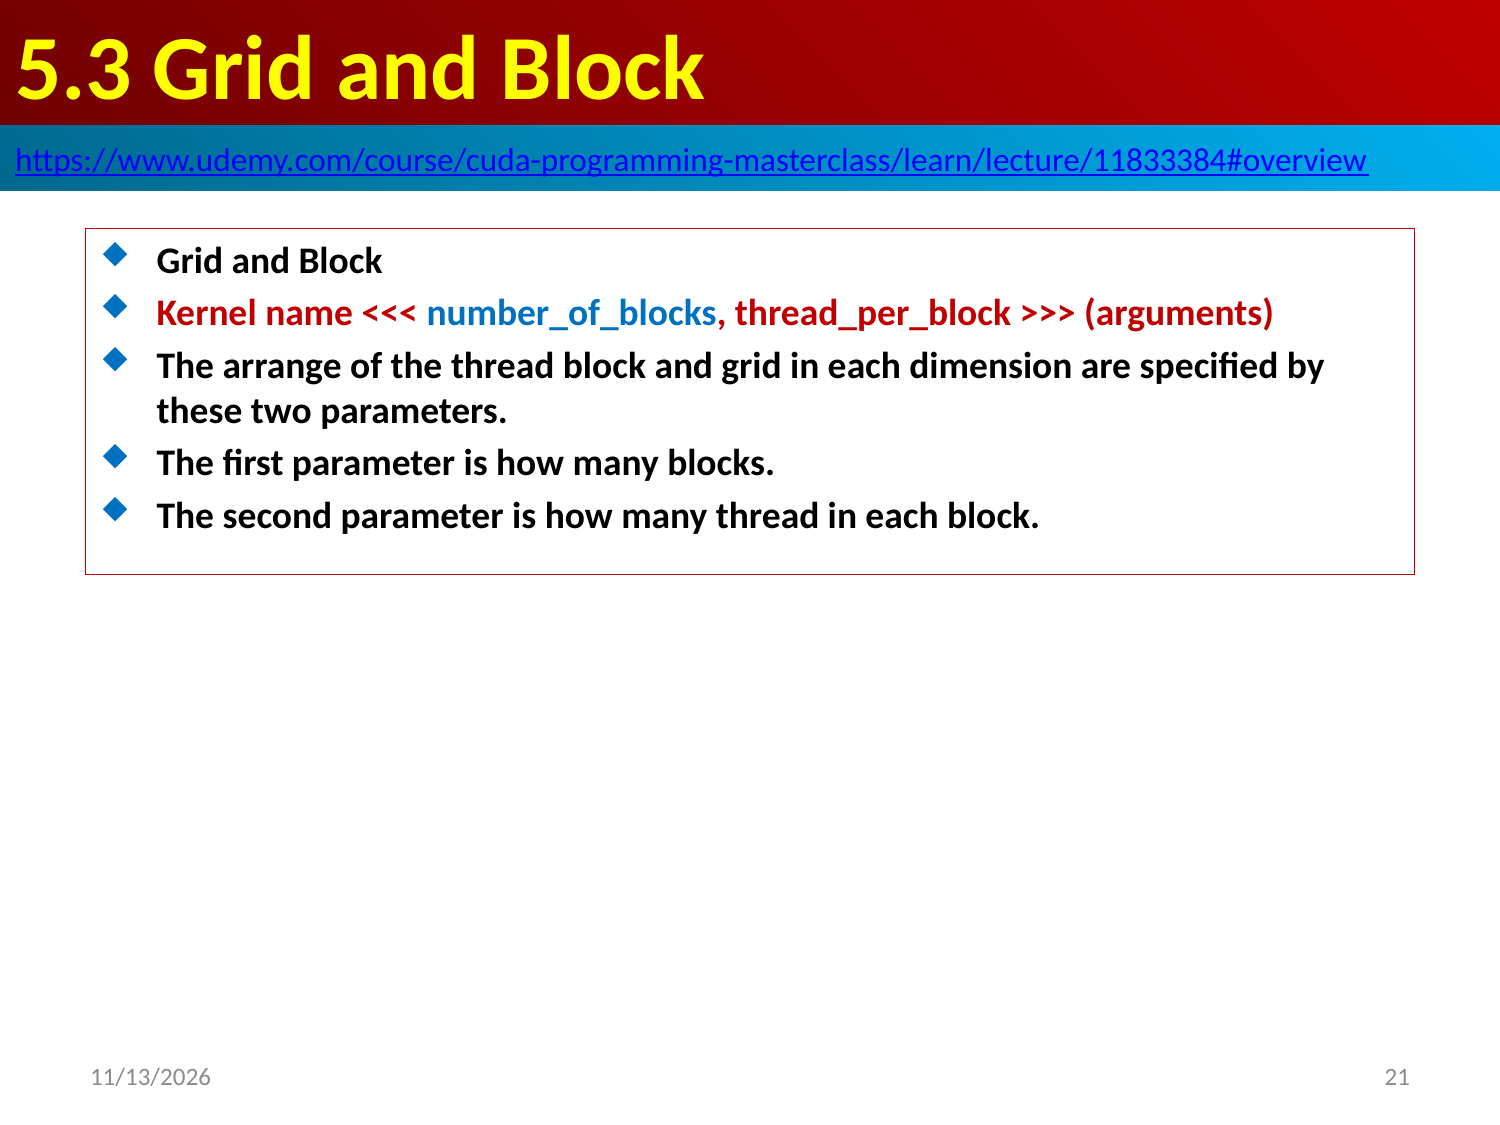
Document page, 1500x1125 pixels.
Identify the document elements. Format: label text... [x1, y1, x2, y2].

slide_number 21 [1074, 1042, 1425, 1109]
text_box https://www.udemy.com/course/cuda-programming-masterclass/learn/lecture/11833384#overview [0, 125, 1500, 191]
title 5.3 Grid and Block [0, 0, 1500, 125]
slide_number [75, 1042, 425, 1109]
subtitle Grid and Block Kernel name <<< number_of_blocks, thread_per_block >>> (arguments) The arrange of the thread block and grid in each dimension are specified by these two parameters. The first parameter is how many blocks. The second parameter is how many thread in each block. [85, 228, 1415, 575]
